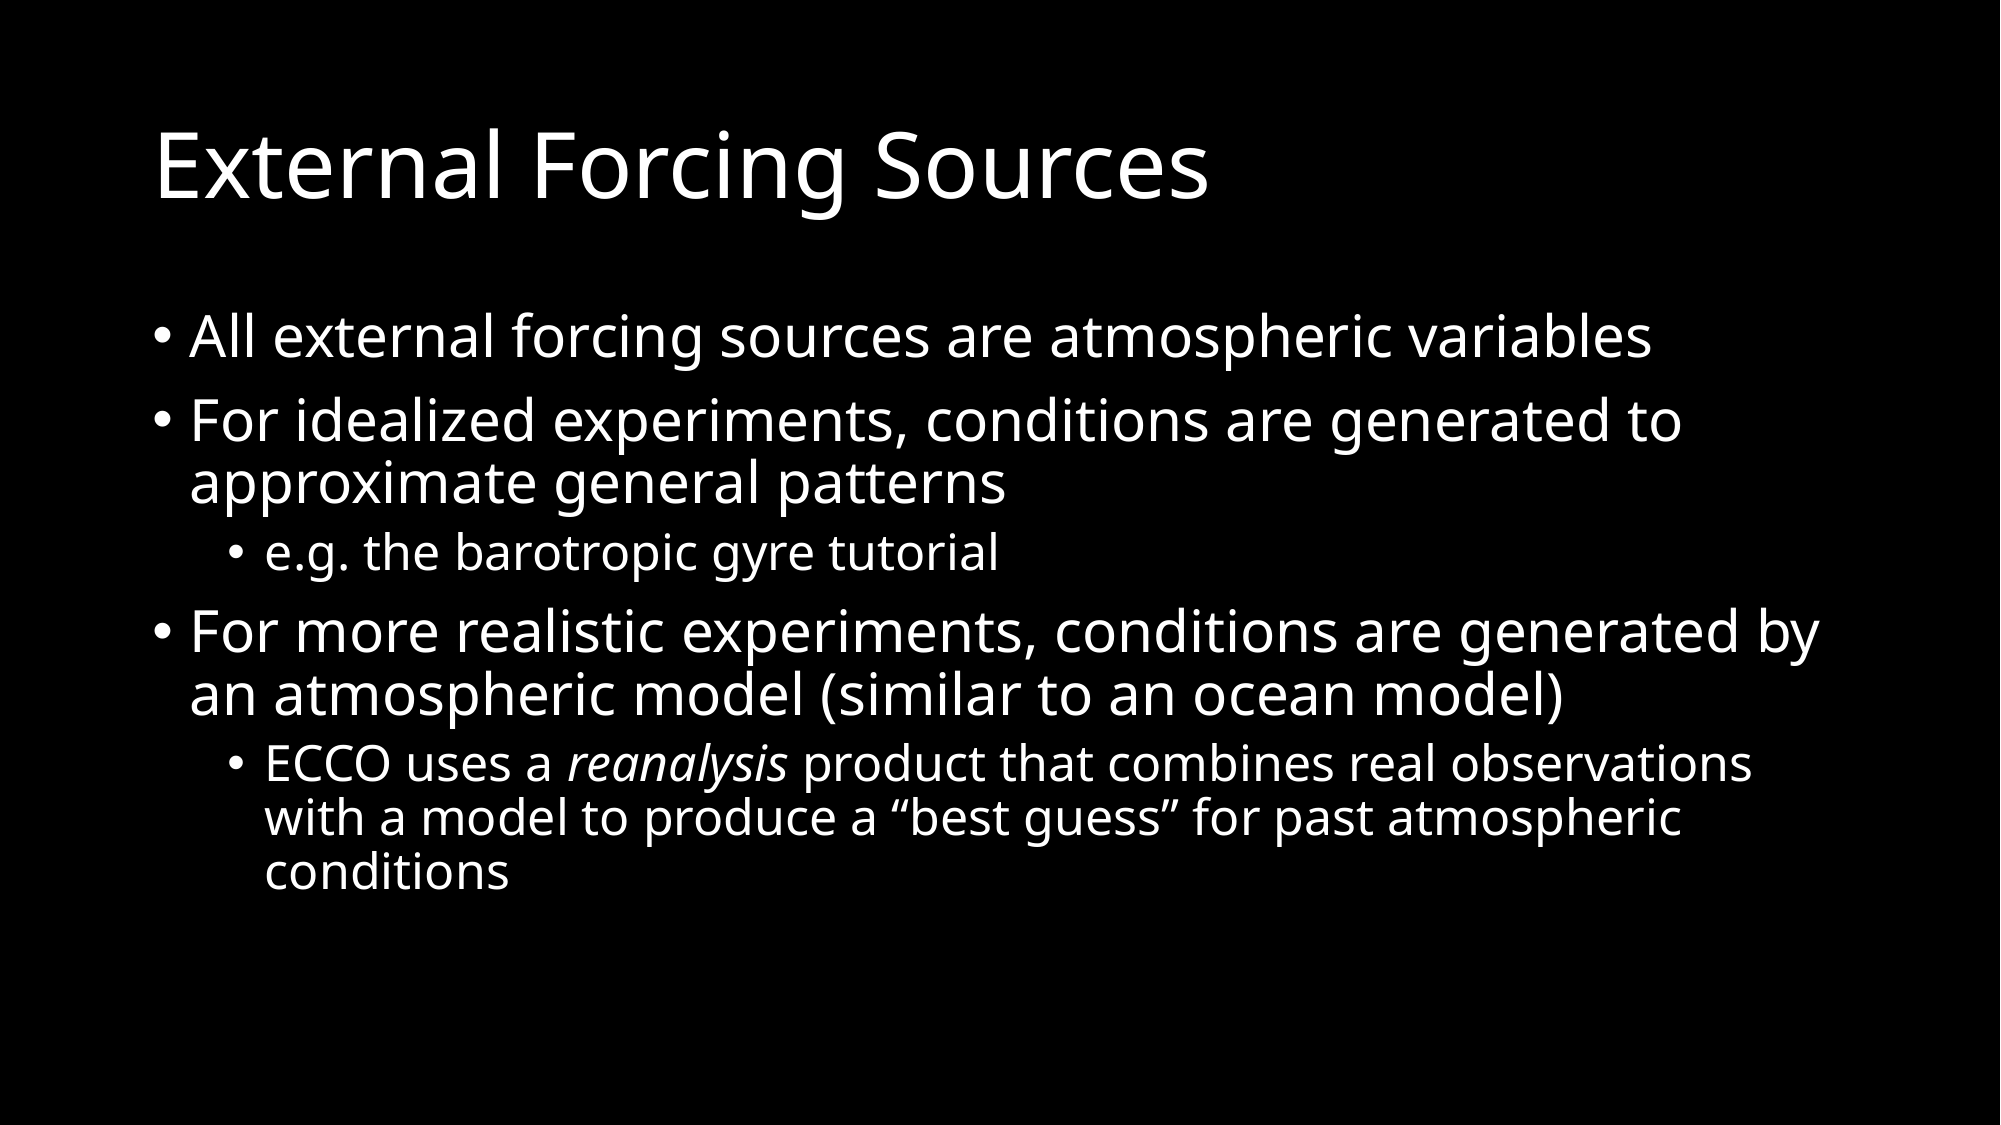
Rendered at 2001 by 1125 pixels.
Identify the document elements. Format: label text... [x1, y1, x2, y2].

list All external forcing sources are atmospheric variables For idealized experiments, conditions are generated to approximate general patterns e.g. the barotropic gyre tutorial For more realistic experiments, conditions are generated by an atmospheric model (similar to an ocean model) ECCO uses a reanalysis product that combines real observations with a model to produce a “best guess” for past atmospheric conditions [137, 299, 1863, 1014]
title External Forcing Sources [137, 59, 1863, 278]
